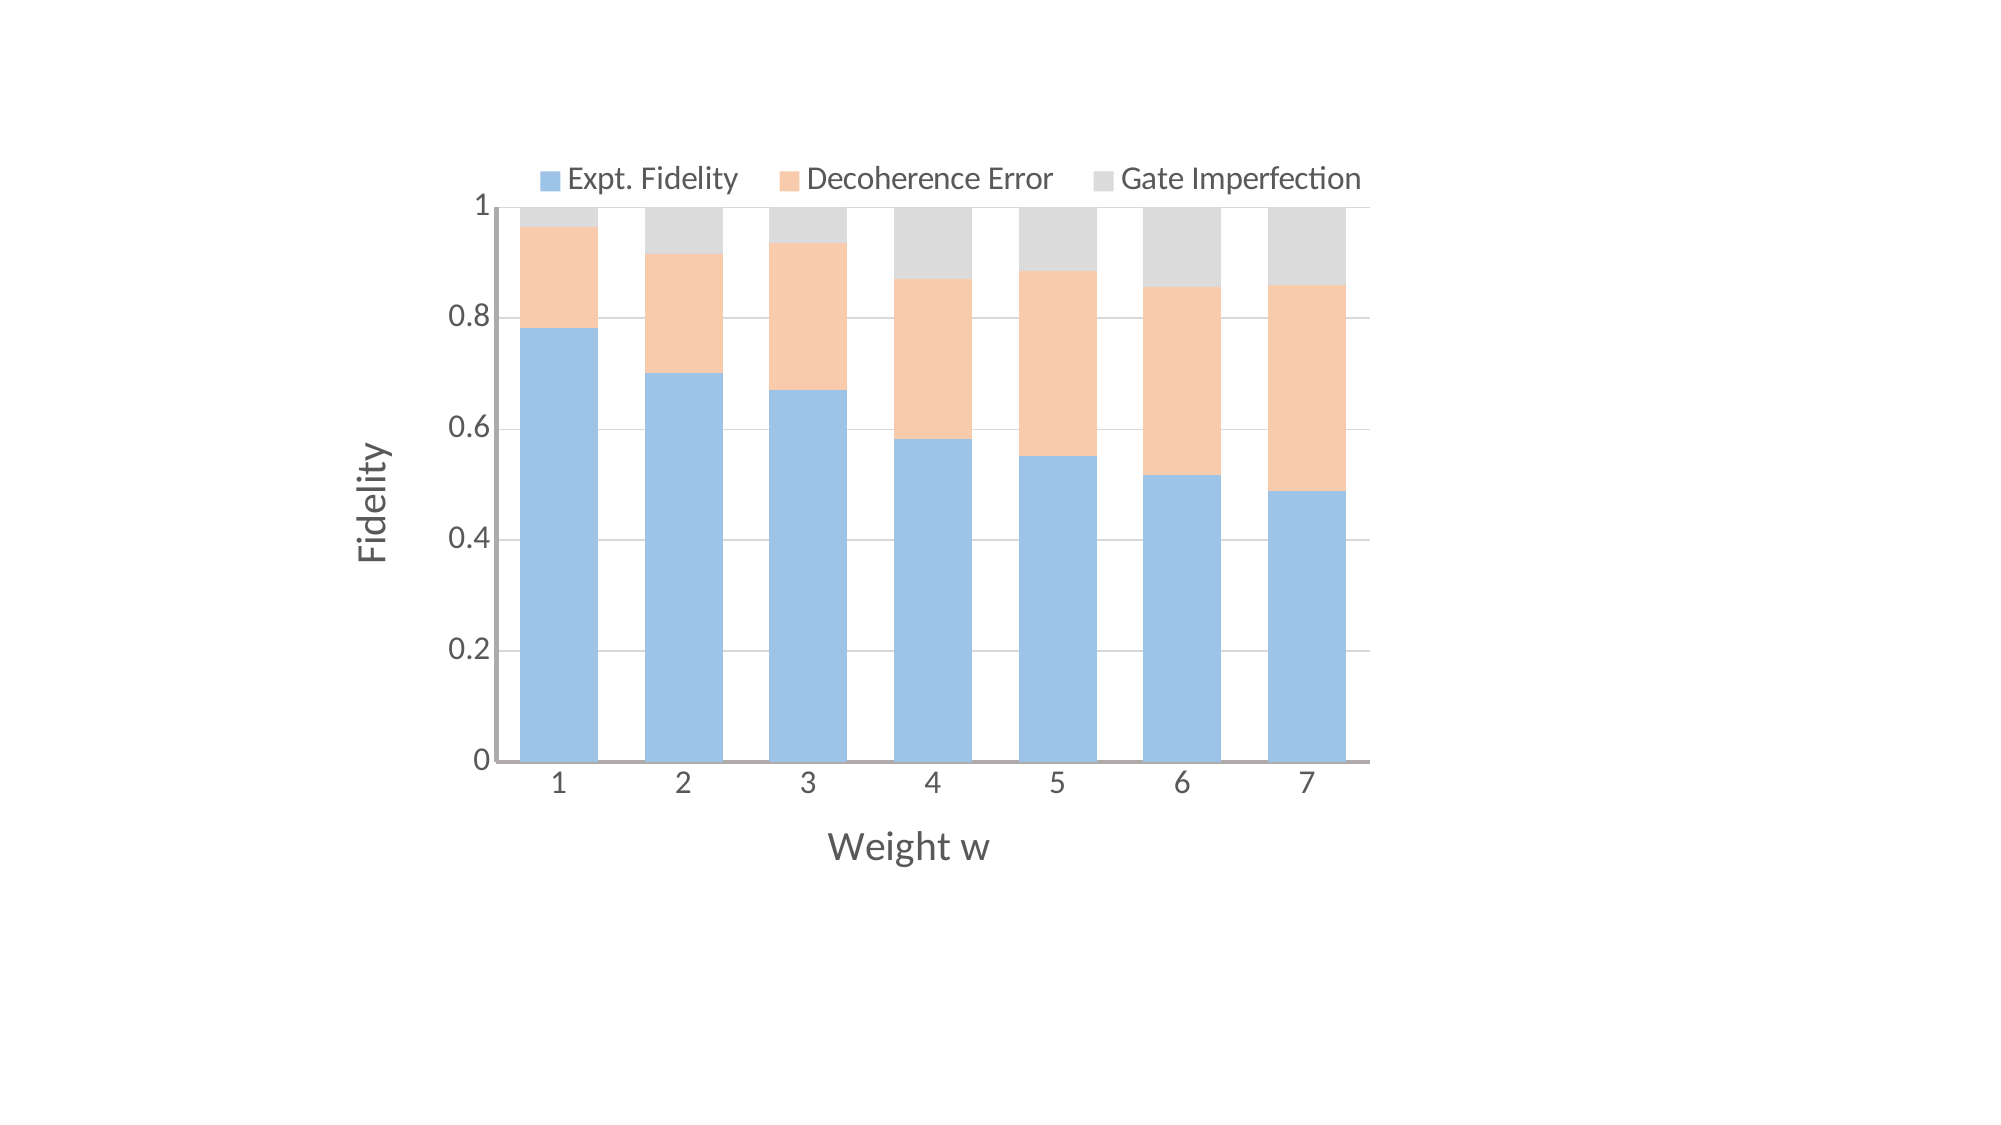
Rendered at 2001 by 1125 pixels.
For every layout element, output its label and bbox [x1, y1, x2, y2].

chart [333, 118, 1391, 909]
